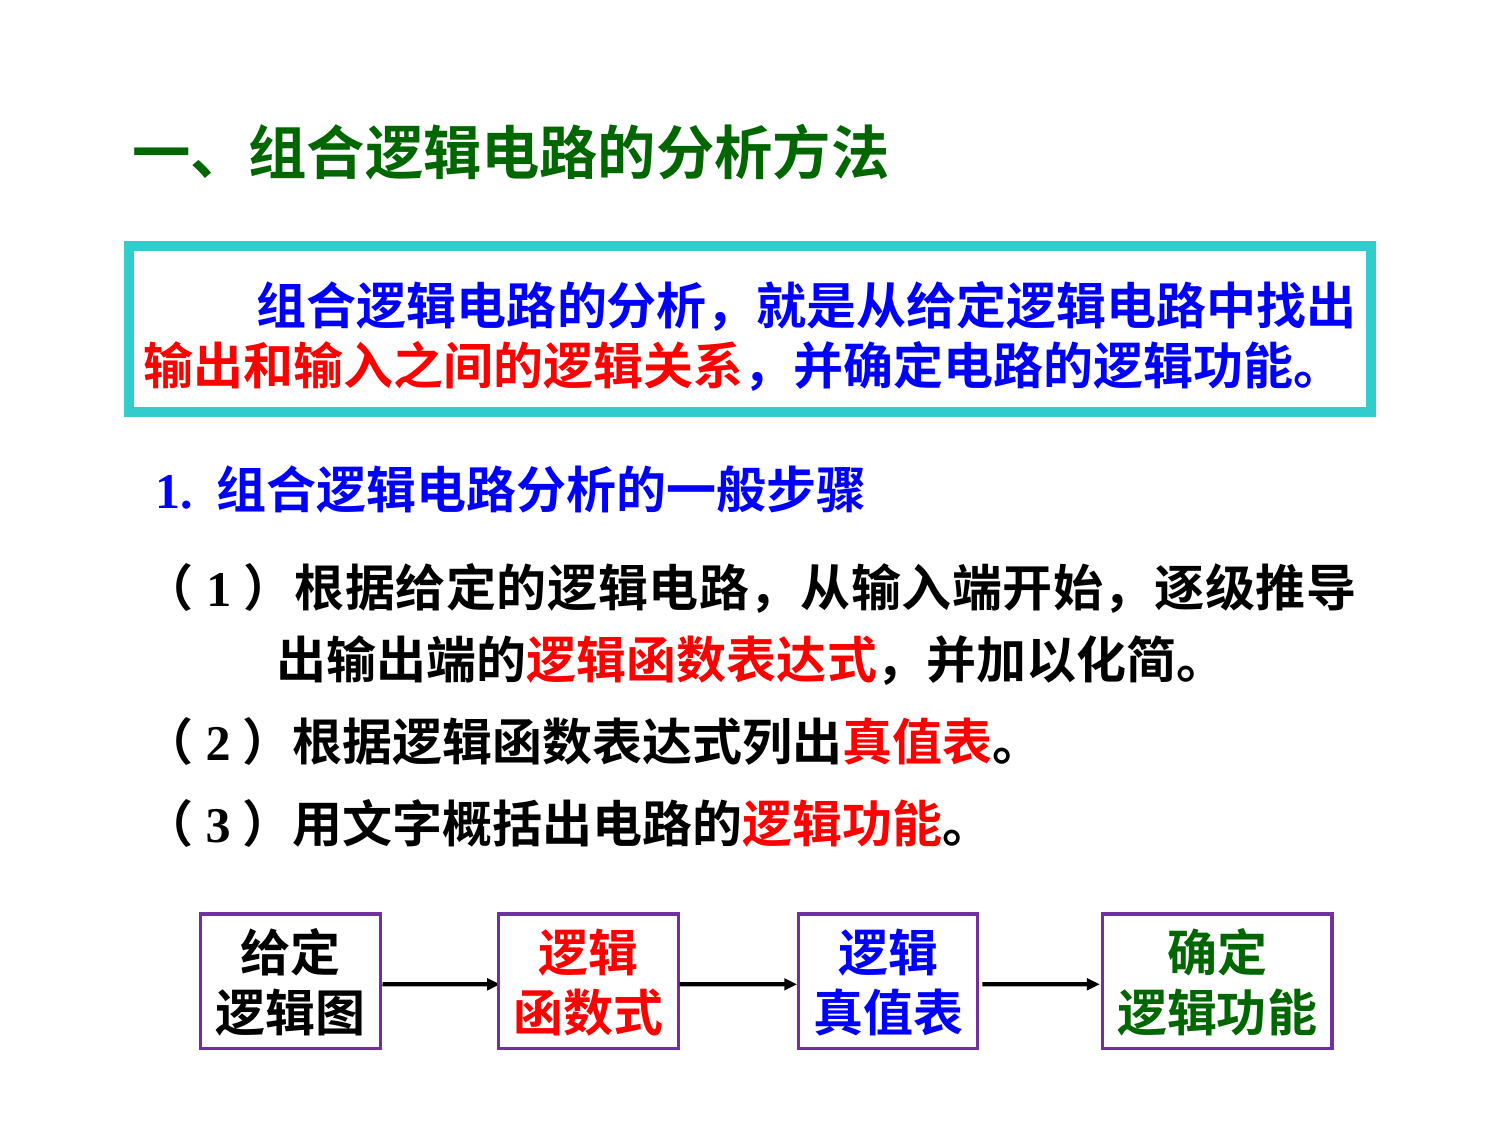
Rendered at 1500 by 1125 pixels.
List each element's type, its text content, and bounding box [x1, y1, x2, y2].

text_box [128, 245, 1395, 413]
text_box 一、组合逻辑电路的分析方法 [117, 109, 905, 195]
text_box 1. 组合逻辑电路分析的一般步骤 [140, 451, 882, 527]
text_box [198, 913, 1335, 1051]
text_box （1）根据给定的逻辑电路，从输入端开始，逐级推导出输出端的逻辑函数表达式，并加以化简。 （2）根据逻辑函数表达式列出真值表。 （3）用文字概括出电路的逻辑功能。 [128, 536, 1371, 860]
